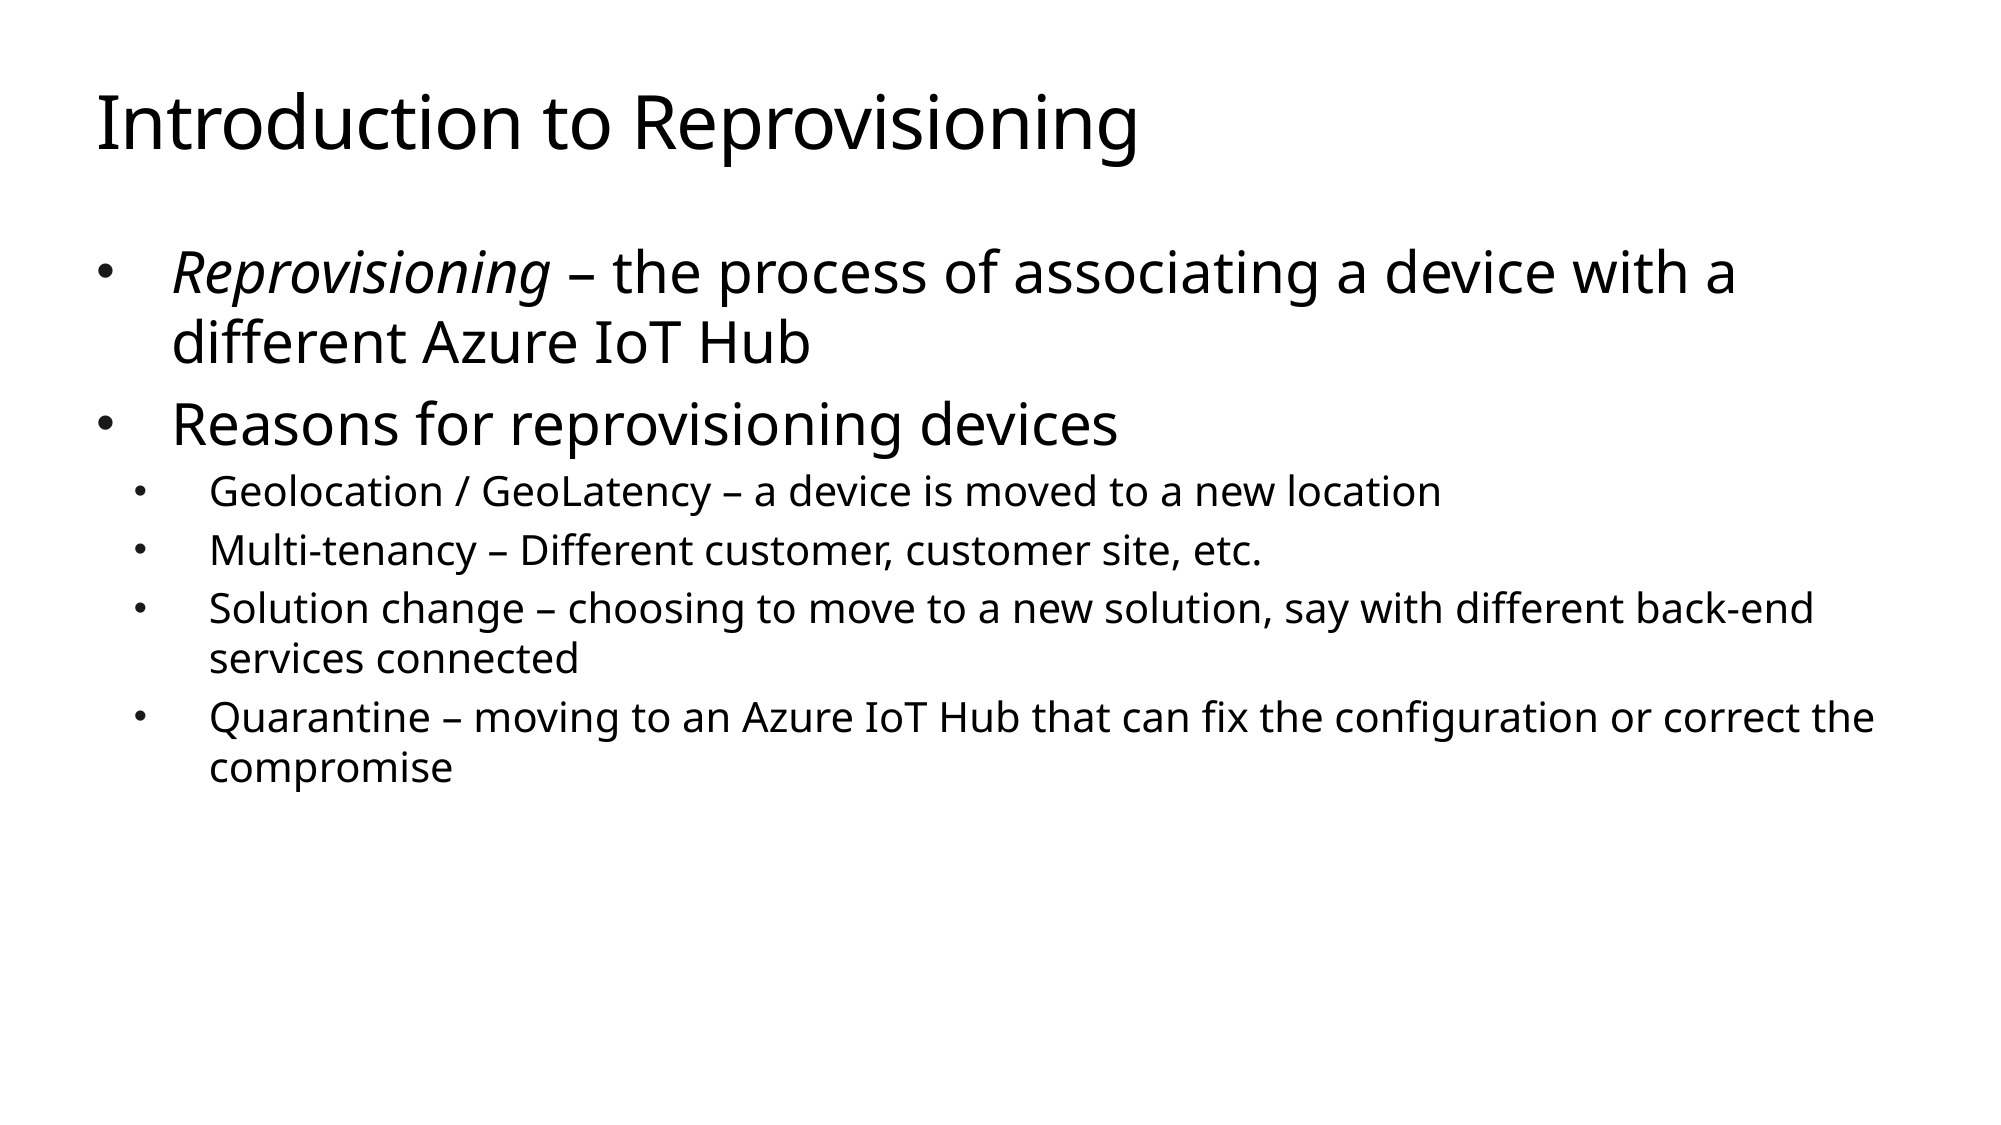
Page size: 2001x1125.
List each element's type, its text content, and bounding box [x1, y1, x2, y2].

title Introduction to Reprovisioning [96, 75, 1904, 166]
list Reprovisioning – the process of associating a device with a different Azure IoT Hub Reasons for reprovisioning devices Geolocation / GeoLatency – a device is moved to a new location Multi-tenancy – Different customer, customer site, etc. Solution change – choosing to move to a new solution, say with different back-end services connected Quarantine – moving to an Azure IoT Hub that can fix the configuration or correct the compromise [96, 235, 1904, 805]
